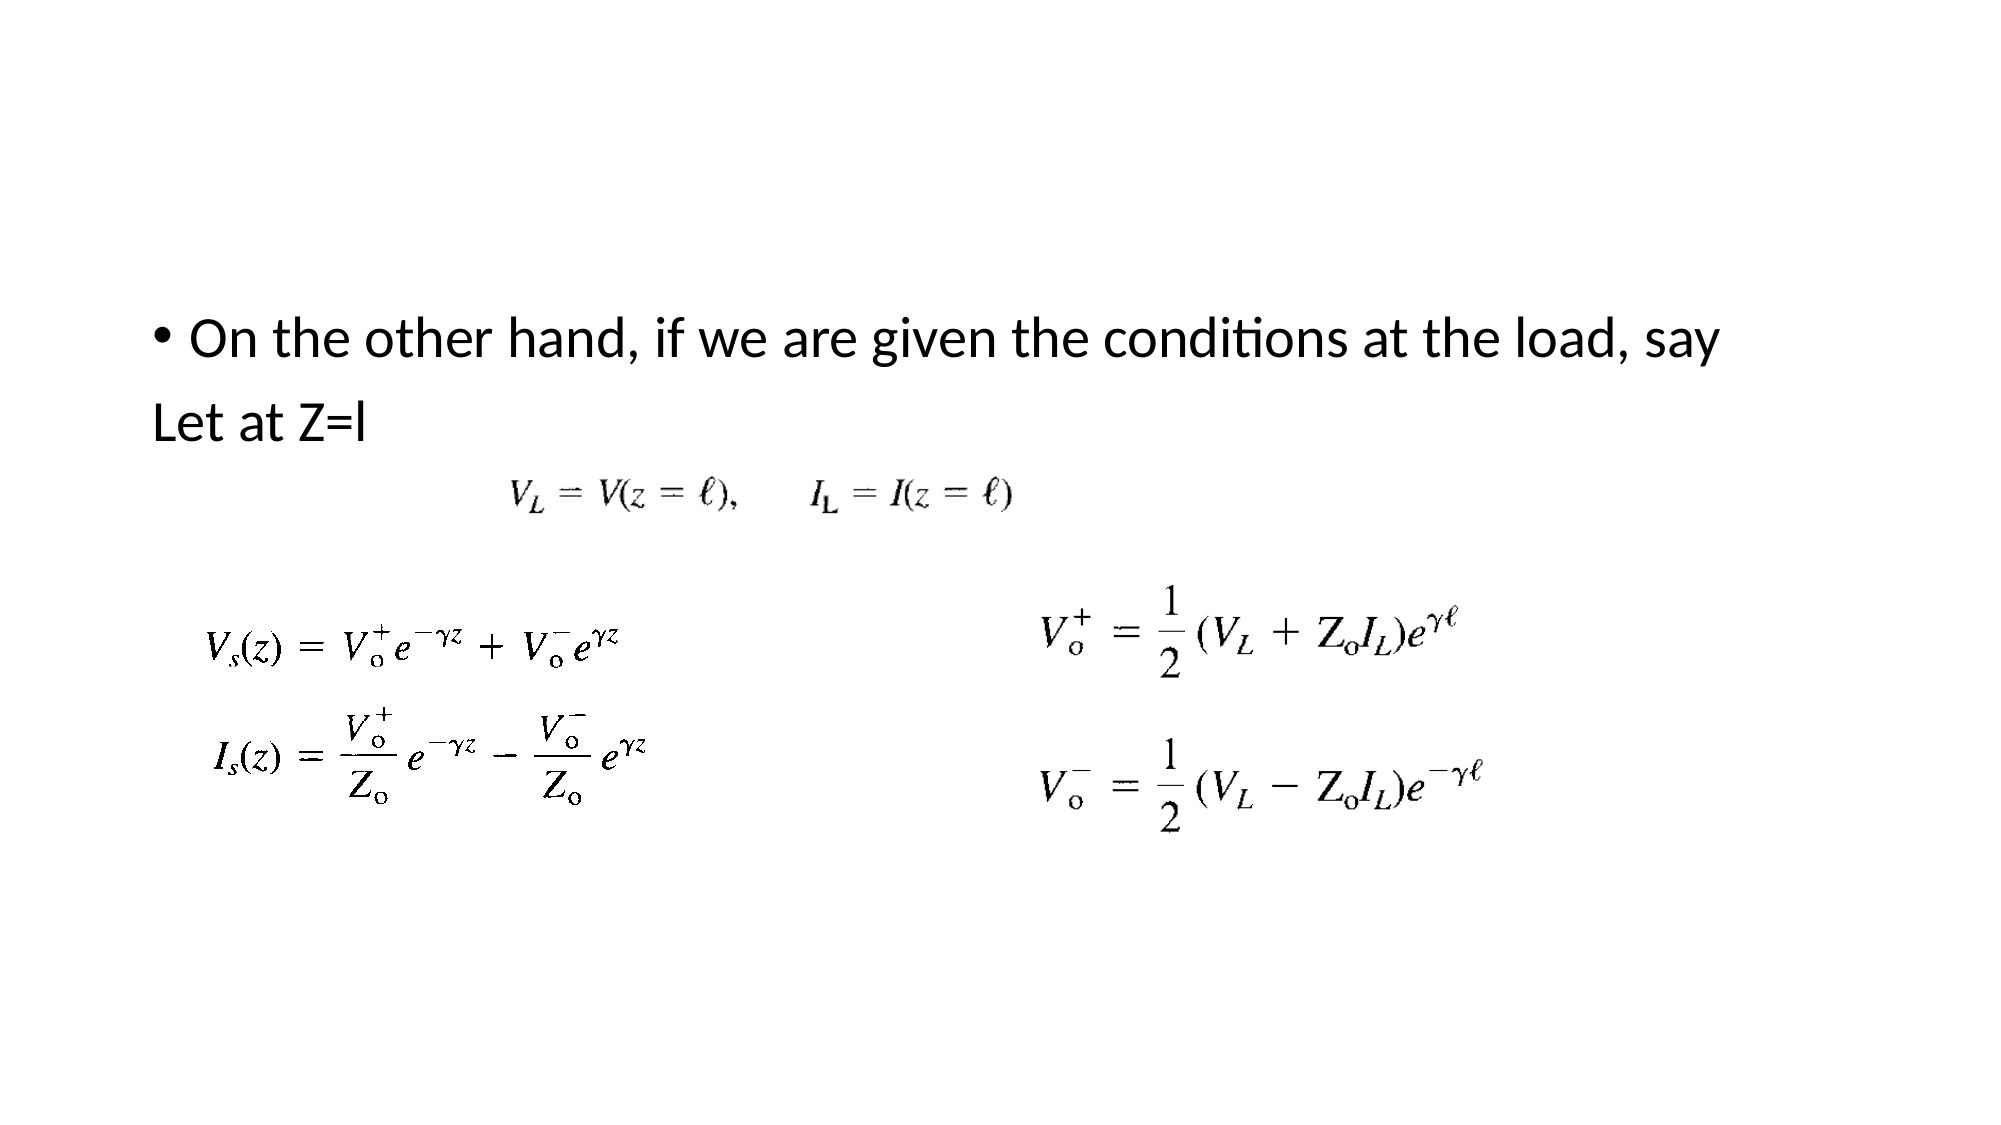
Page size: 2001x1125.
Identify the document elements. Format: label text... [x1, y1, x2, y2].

picture [980, 567, 1574, 870]
list On the other hand, if we are given the conditions at the load, say Let at Z=l [137, 299, 1863, 1014]
picture [449, 445, 1053, 546]
picture [155, 614, 692, 823]
